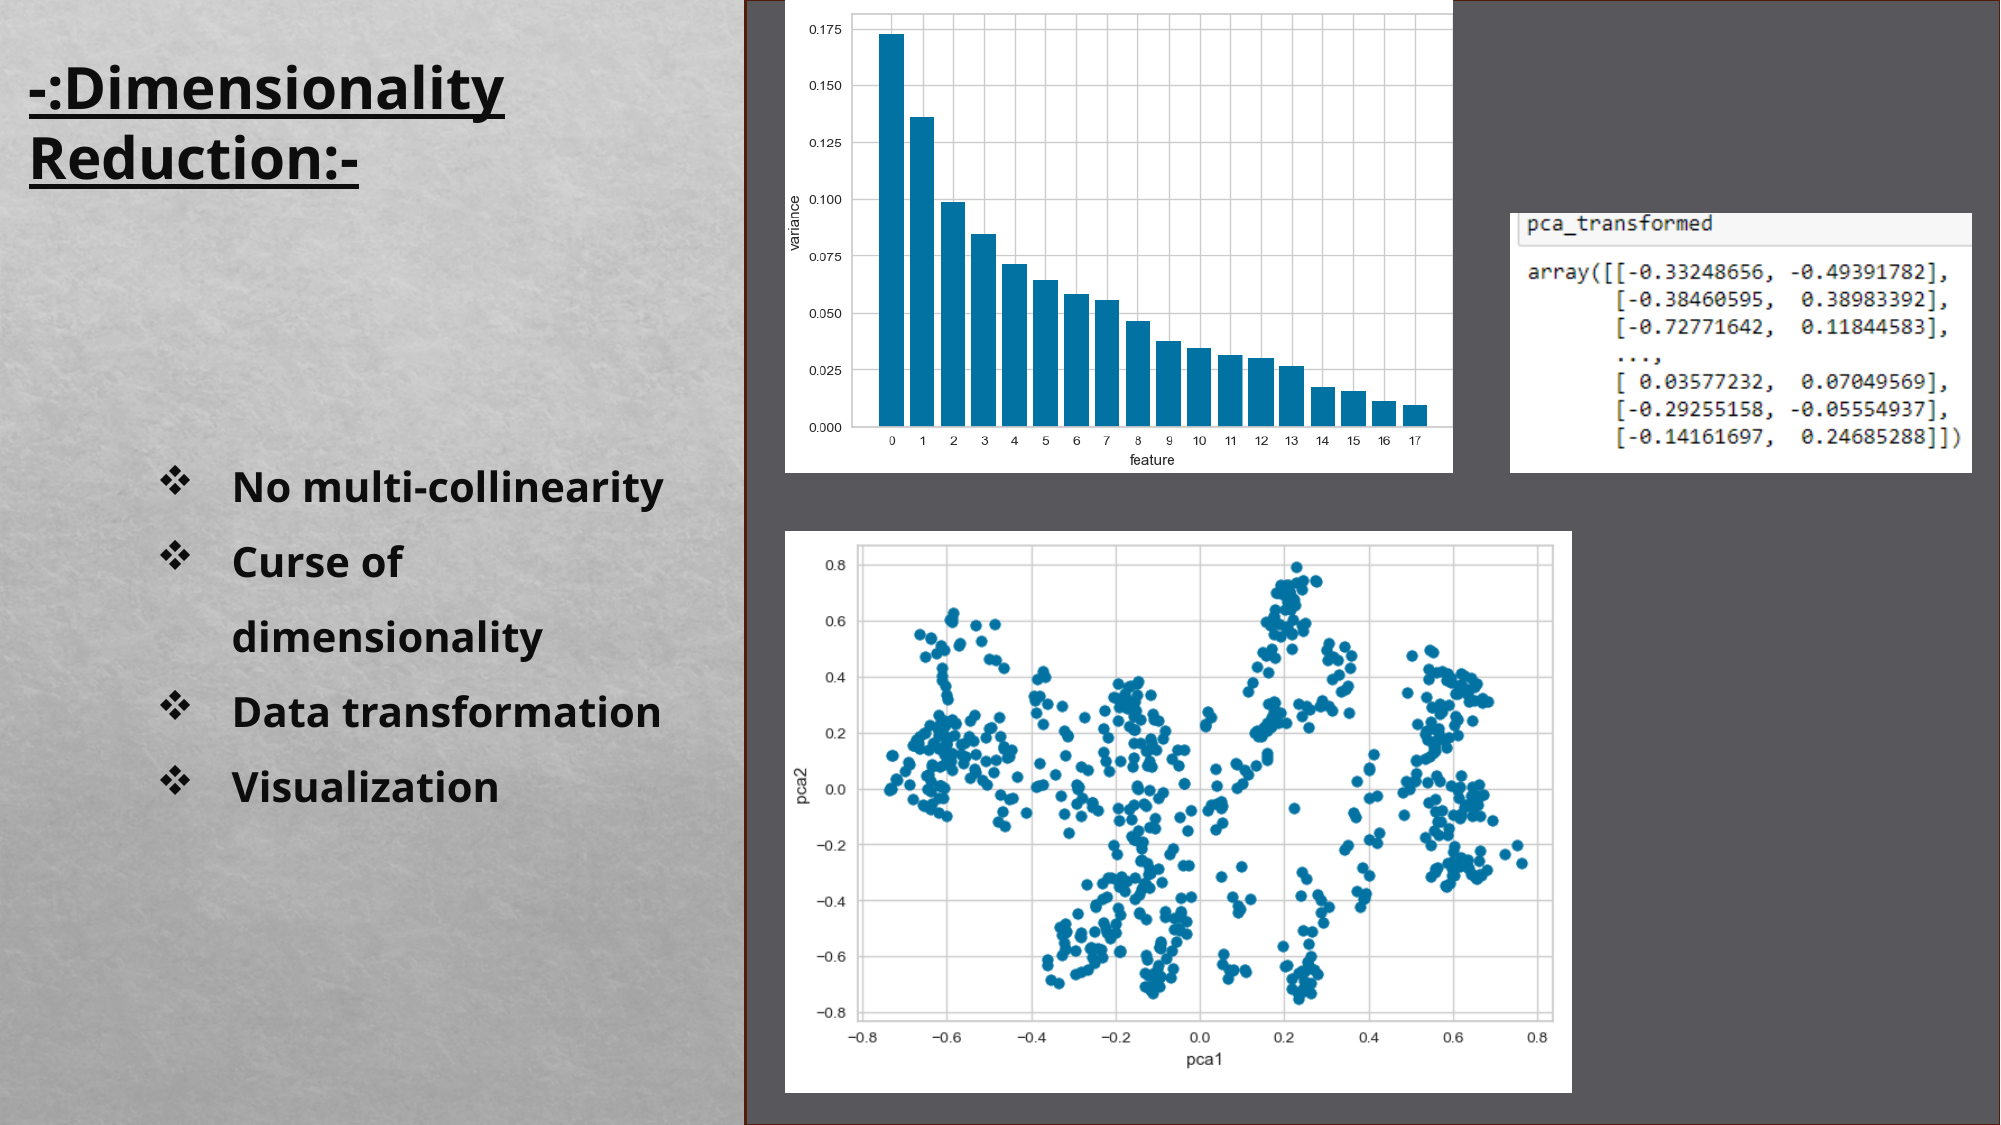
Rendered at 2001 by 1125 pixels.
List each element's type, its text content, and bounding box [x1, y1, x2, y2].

picture [1510, 212, 1973, 474]
picture [785, 531, 1572, 1094]
text_box [744, 0, 2000, 1125]
picture [785, 0, 1454, 474]
text_box -:Dimensionality Reduction:- [13, 44, 777, 199]
text_box No multi-collinearity Curse of dimensionality Data transformation Visualization [141, 428, 702, 818]
